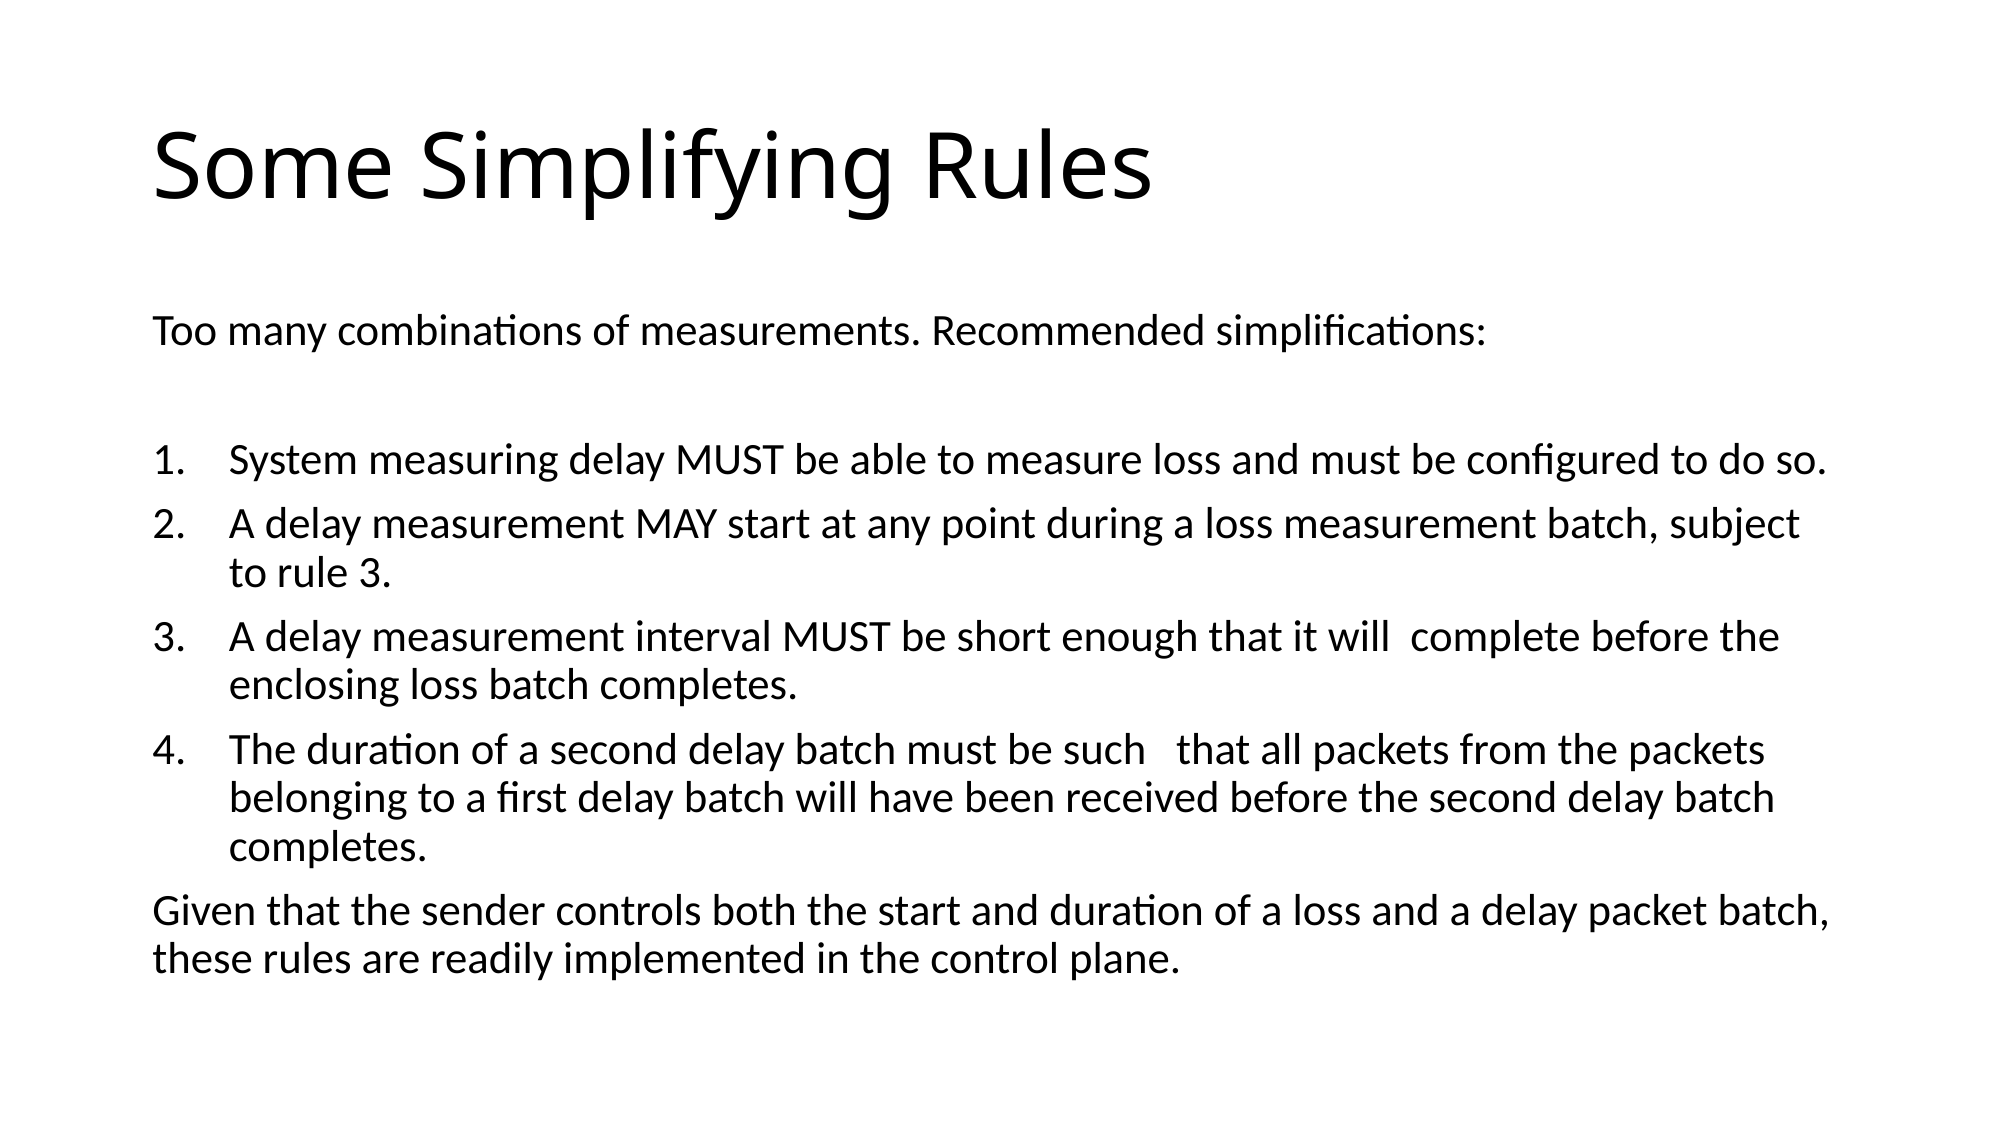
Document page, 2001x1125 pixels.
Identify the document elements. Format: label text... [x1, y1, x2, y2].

list Too many combinations of measurements. Recommended simplifications: System measuring delay MUST be able to measure loss and must be configured to do so. A delay measurement MAY start at any point during a loss measurement batch, subject to rule 3. A delay measurement interval MUST be short enough that it will complete before the enclosing loss batch completes. The duration of a second delay batch must be such that all packets from the packets belonging to a first delay batch will have been received before the second delay batch completes. Given that the sender controls both the start and duration of a loss and a delay packet batch, these rules are readily implemented in the control plane. [137, 299, 1863, 1014]
title Some Simplifying Rules [137, 59, 1863, 278]
